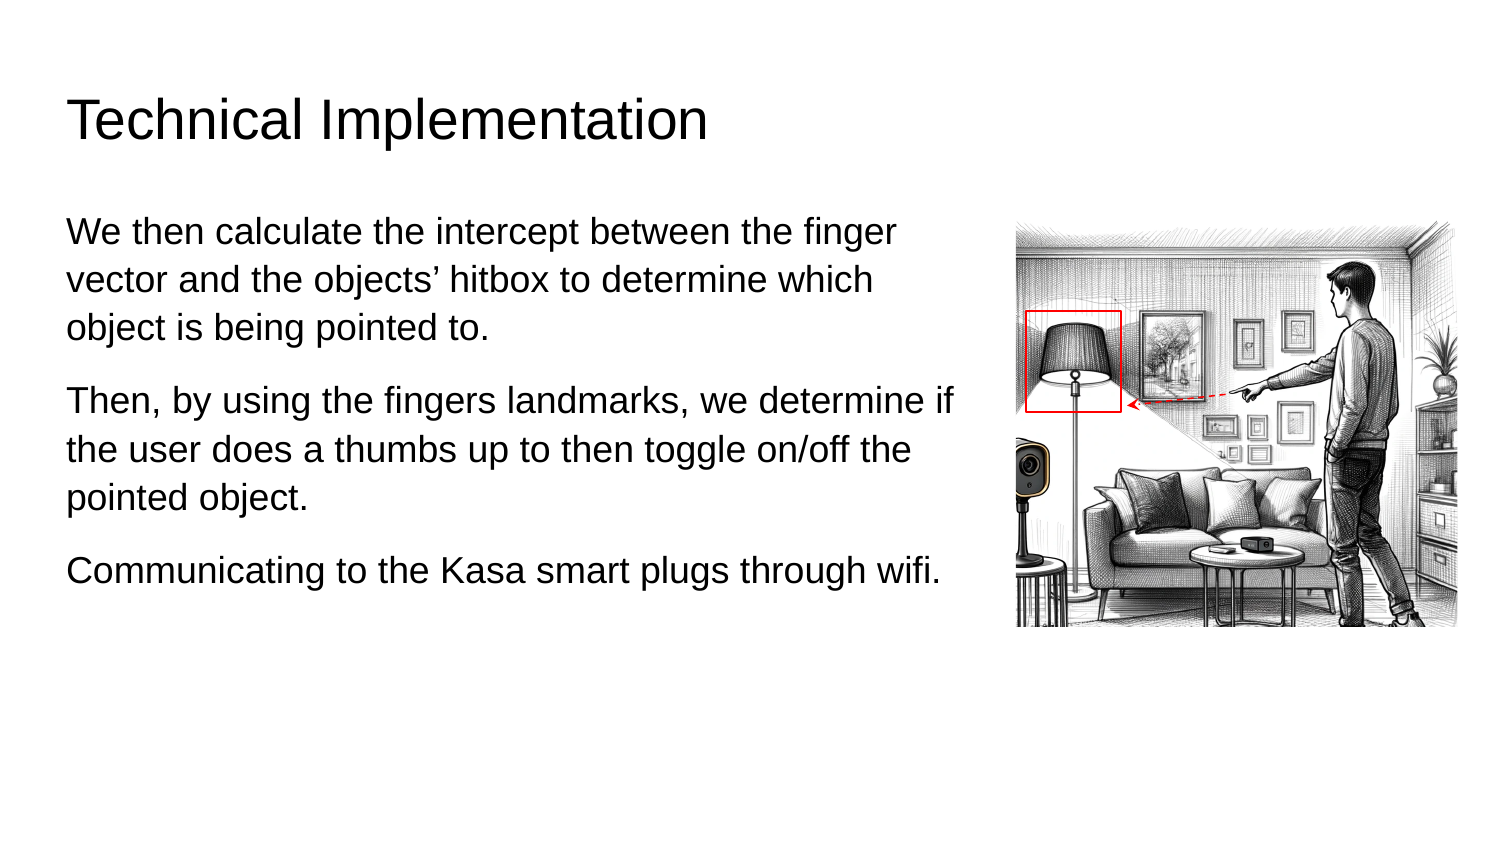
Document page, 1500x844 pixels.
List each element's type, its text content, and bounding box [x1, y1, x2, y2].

title Technical Implementation [51, 72, 1449, 167]
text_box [1015, 206, 1458, 627]
list We then calculate the intercept between the finger vector and the objects’ hitbox to determine which object is being pointed to. Then, by using the fingers landmarks, we determine if the user does a thumbs up to then toggle on/off the pointed object. Communicating to the Kasa smart plugs through wifi. [51, 189, 978, 750]
